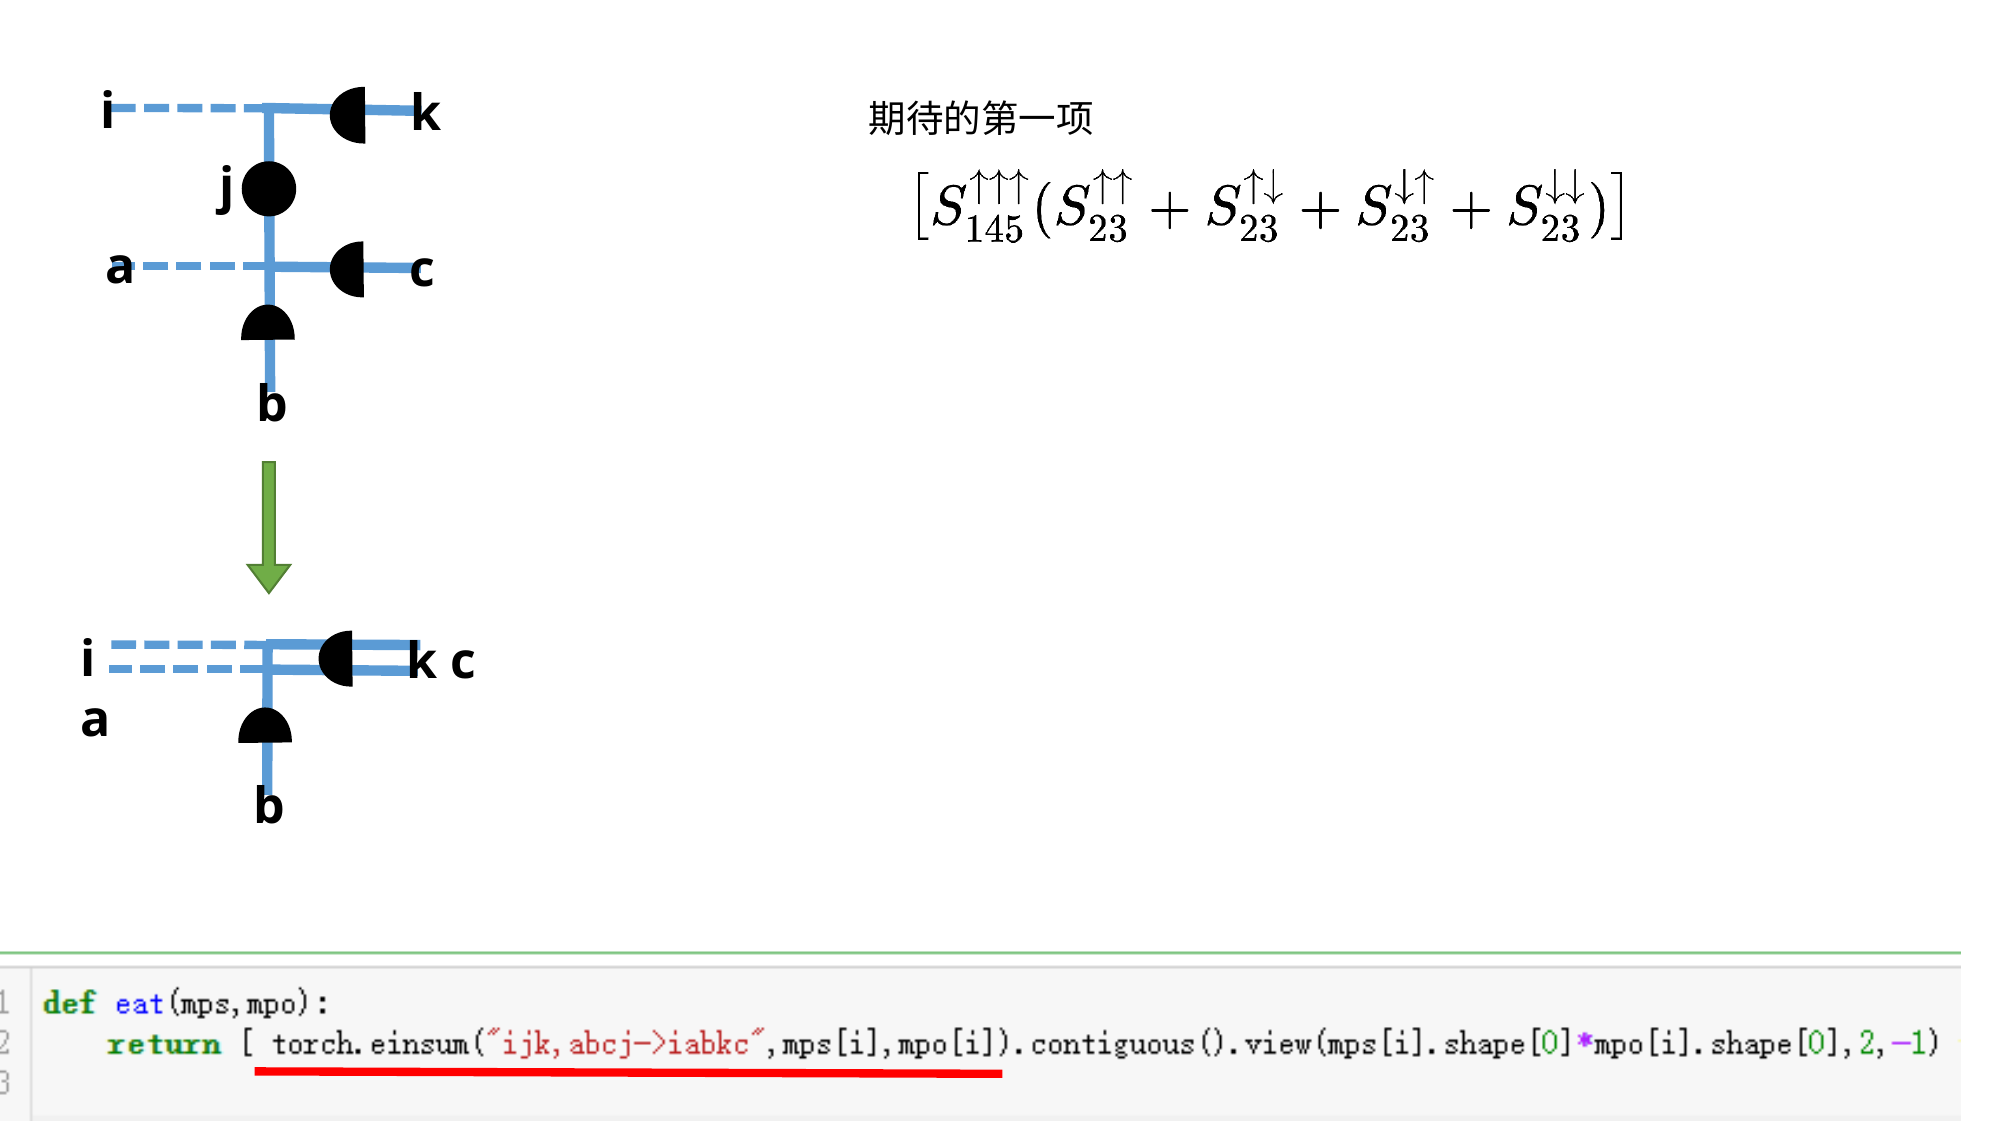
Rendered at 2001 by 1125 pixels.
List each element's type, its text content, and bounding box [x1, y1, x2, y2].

picture [908, 159, 1631, 252]
text_box [245, 461, 293, 595]
picture [0, 950, 1961, 1121]
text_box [65, 618, 522, 843]
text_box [85, 71, 463, 440]
text_box 期待的第一项 [854, 87, 1109, 148]
